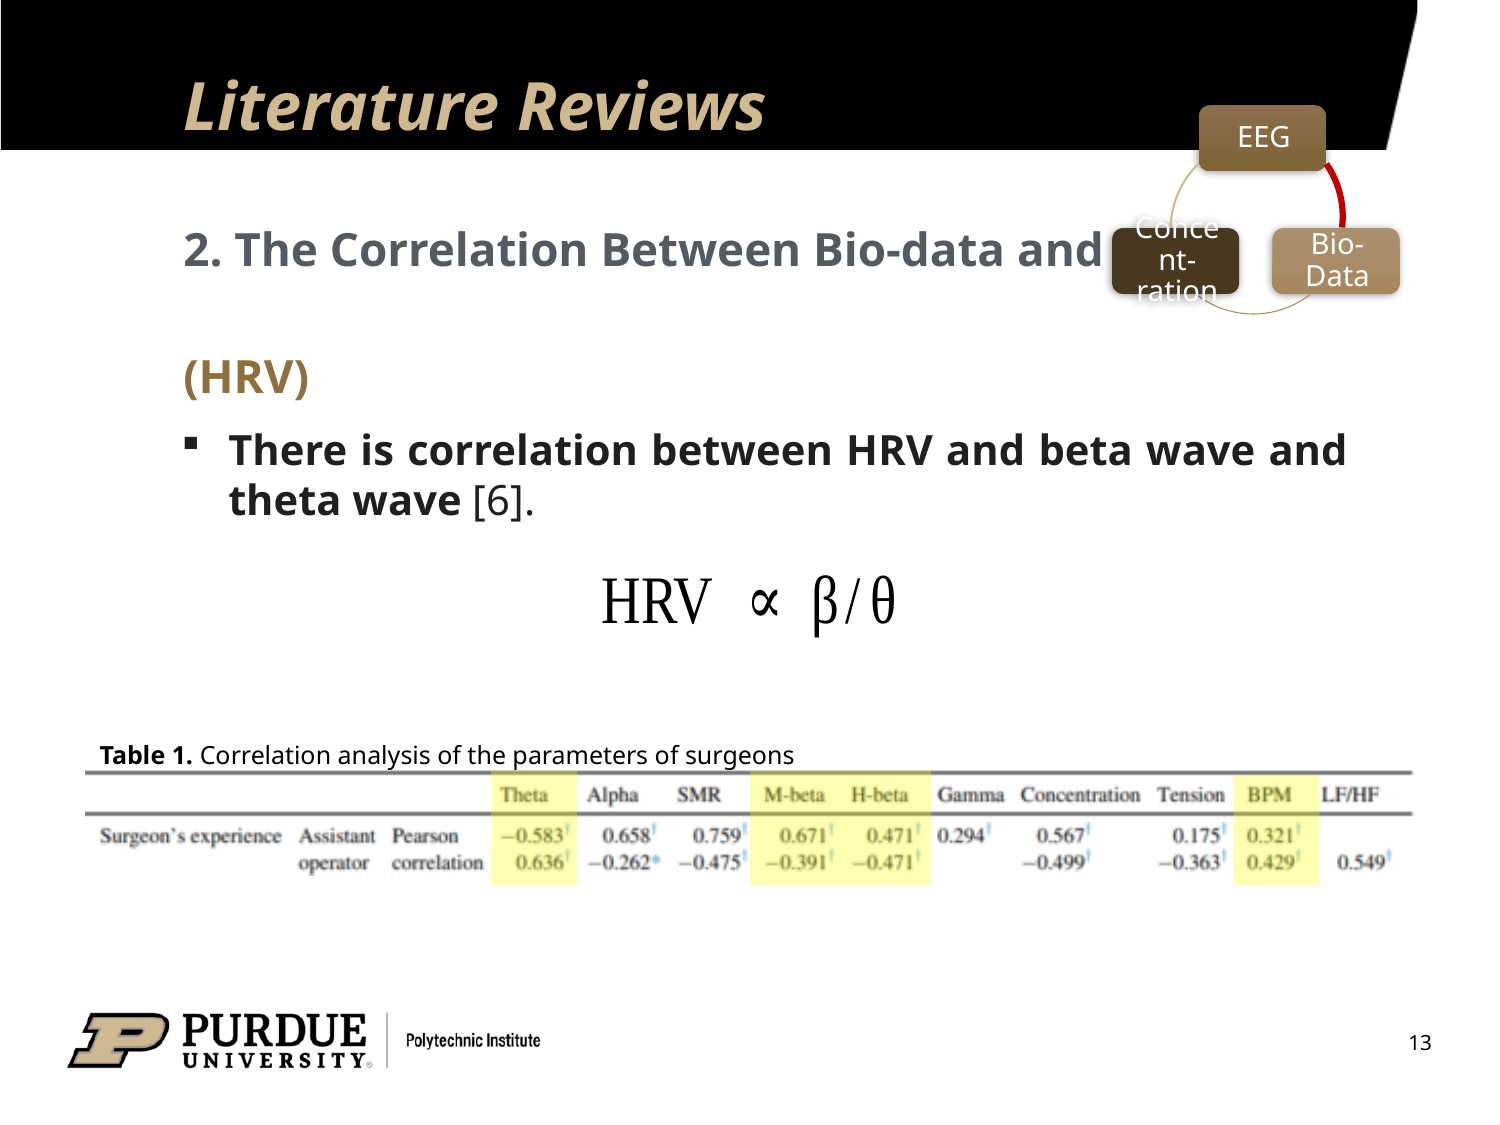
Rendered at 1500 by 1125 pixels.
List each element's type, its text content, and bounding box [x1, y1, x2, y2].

title Literature Reviews [180, 75, 1322, 148]
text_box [84, 731, 1418, 876]
text_box [1233, 876, 1320, 886]
subtitle 2. The Correlation Between Bio-data and EEG (HRV) [183, 220, 1320, 405]
text_box [749, 876, 932, 886]
slide_number 13 [1390, 1013, 1451, 1074]
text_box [1074, 104, 1451, 337]
text_box There is correlation between HRV and beta wave and theta wave [6]. [166, 416, 1364, 532]
text_box [490, 876, 578, 886]
text_box [0, 0, 1500, 75]
picture [67, 1010, 634, 1071]
